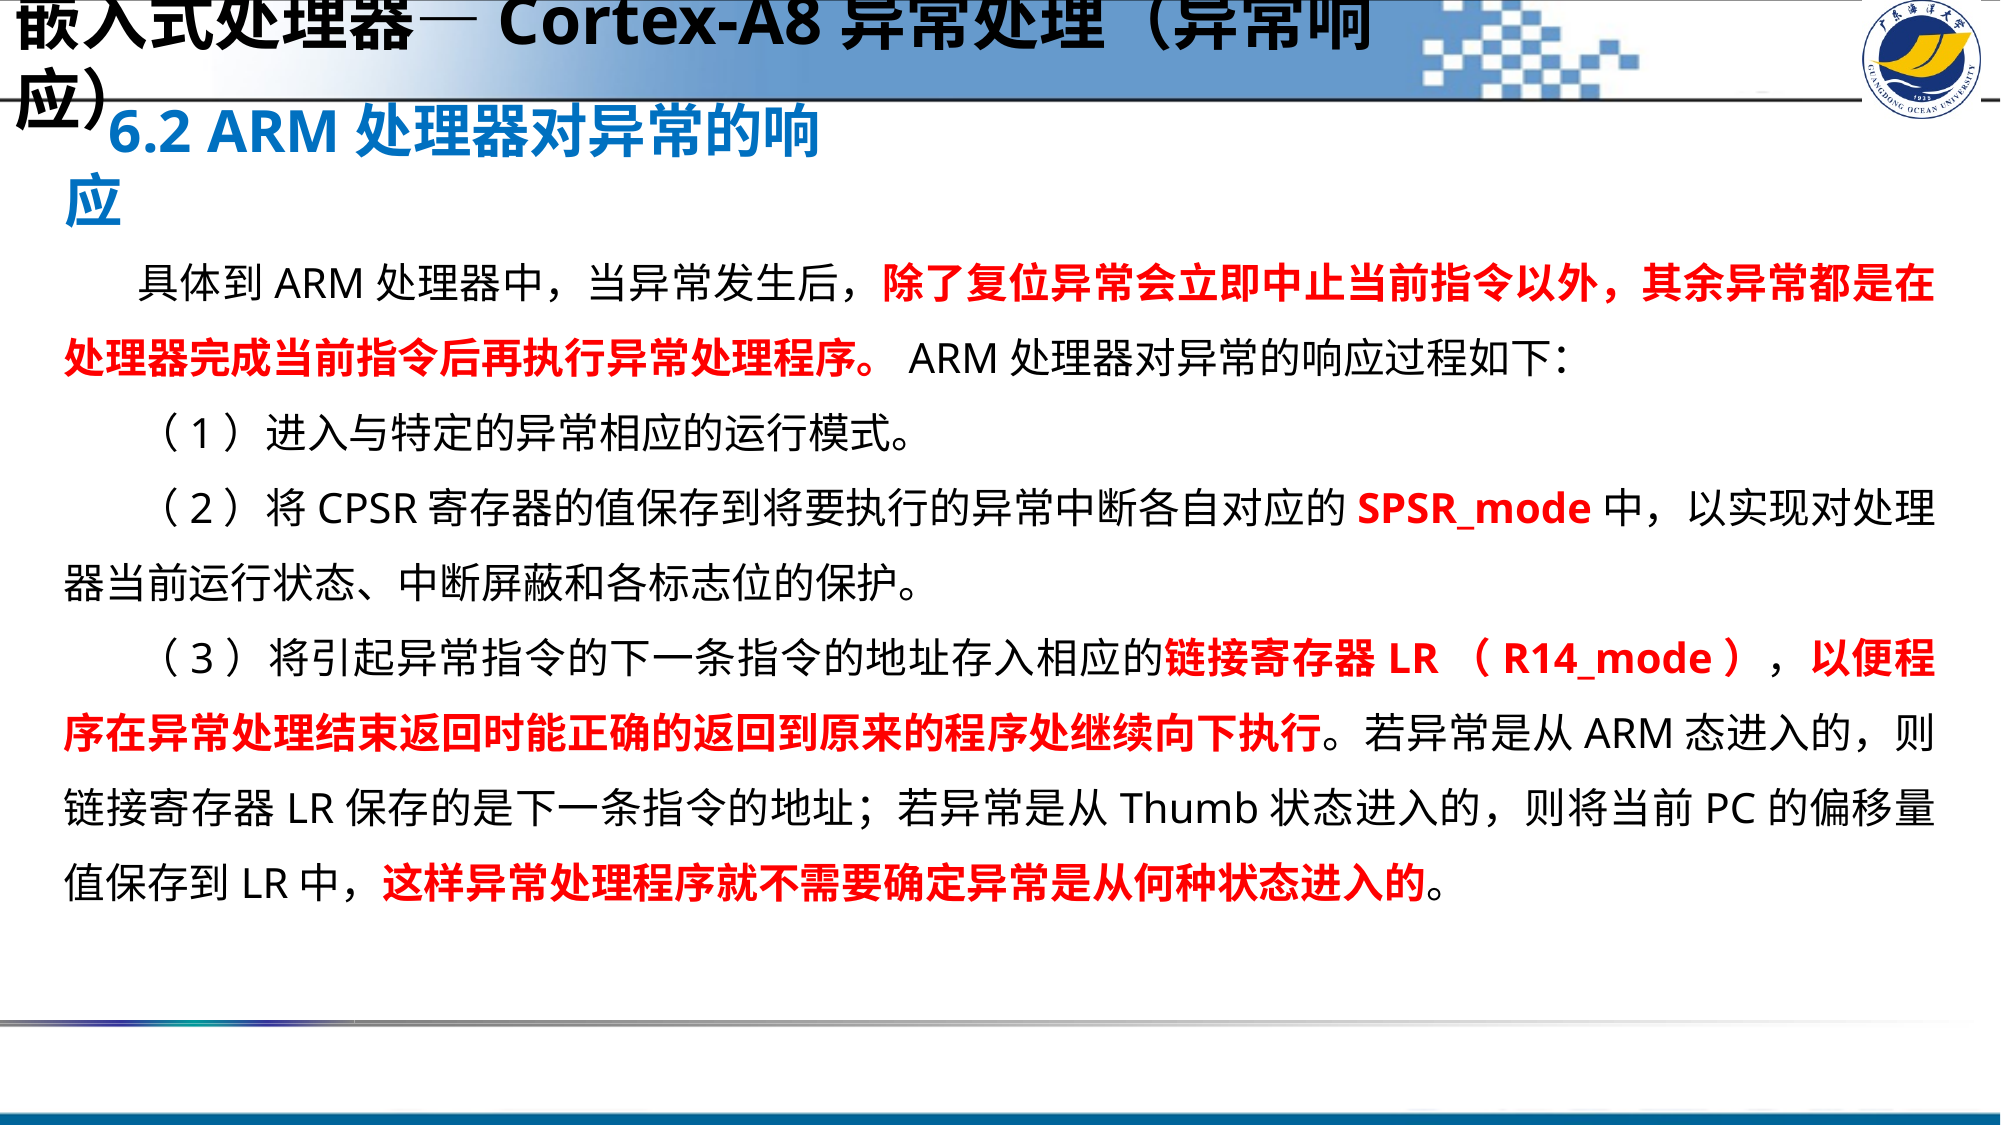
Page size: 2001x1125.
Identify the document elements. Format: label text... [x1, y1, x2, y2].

text_box 6.2 ARM处理器对异常的响应 [50, 121, 851, 206]
slide_number [0, 1022, 229, 1099]
text_box 嵌入式处理器—Cortex-A8异常处理（异常响应） [0, 3, 1485, 113]
picture [0, 0, 2001, 1115]
text_box 具体到ARM处理器中，当异常发生后，除了复位异常会立即中止当前指令以外，其余异常都是在处理器完成当前指令后再执行异常处理程序。ARM处理器对异常的响应过程如下： （1）进入与特定的异常相应的运行模式。 （2）将CPSR寄存器的值保存到将要执行的异常中断各自对应的SPSR_mode中，以实现对处理器当前运行状态、中断屏蔽和各标志位的保护。 （3）将引起异常指令的下一条指令的地址存入相应的链接寄存器LR（R14_mode），以便程序在异常处理结束返回时能正确的返回到原来的程序处继续向下执行。若异常是从ARM态进入的，则链接寄存器LR保存的是下一条指令的地址；若异常是从Thumb状态进入的，则将当前PC的偏移量值保存到LR中，这样异常处理程序就不需要确定异常是从何种状态进入的。 [49, 224, 1951, 915]
